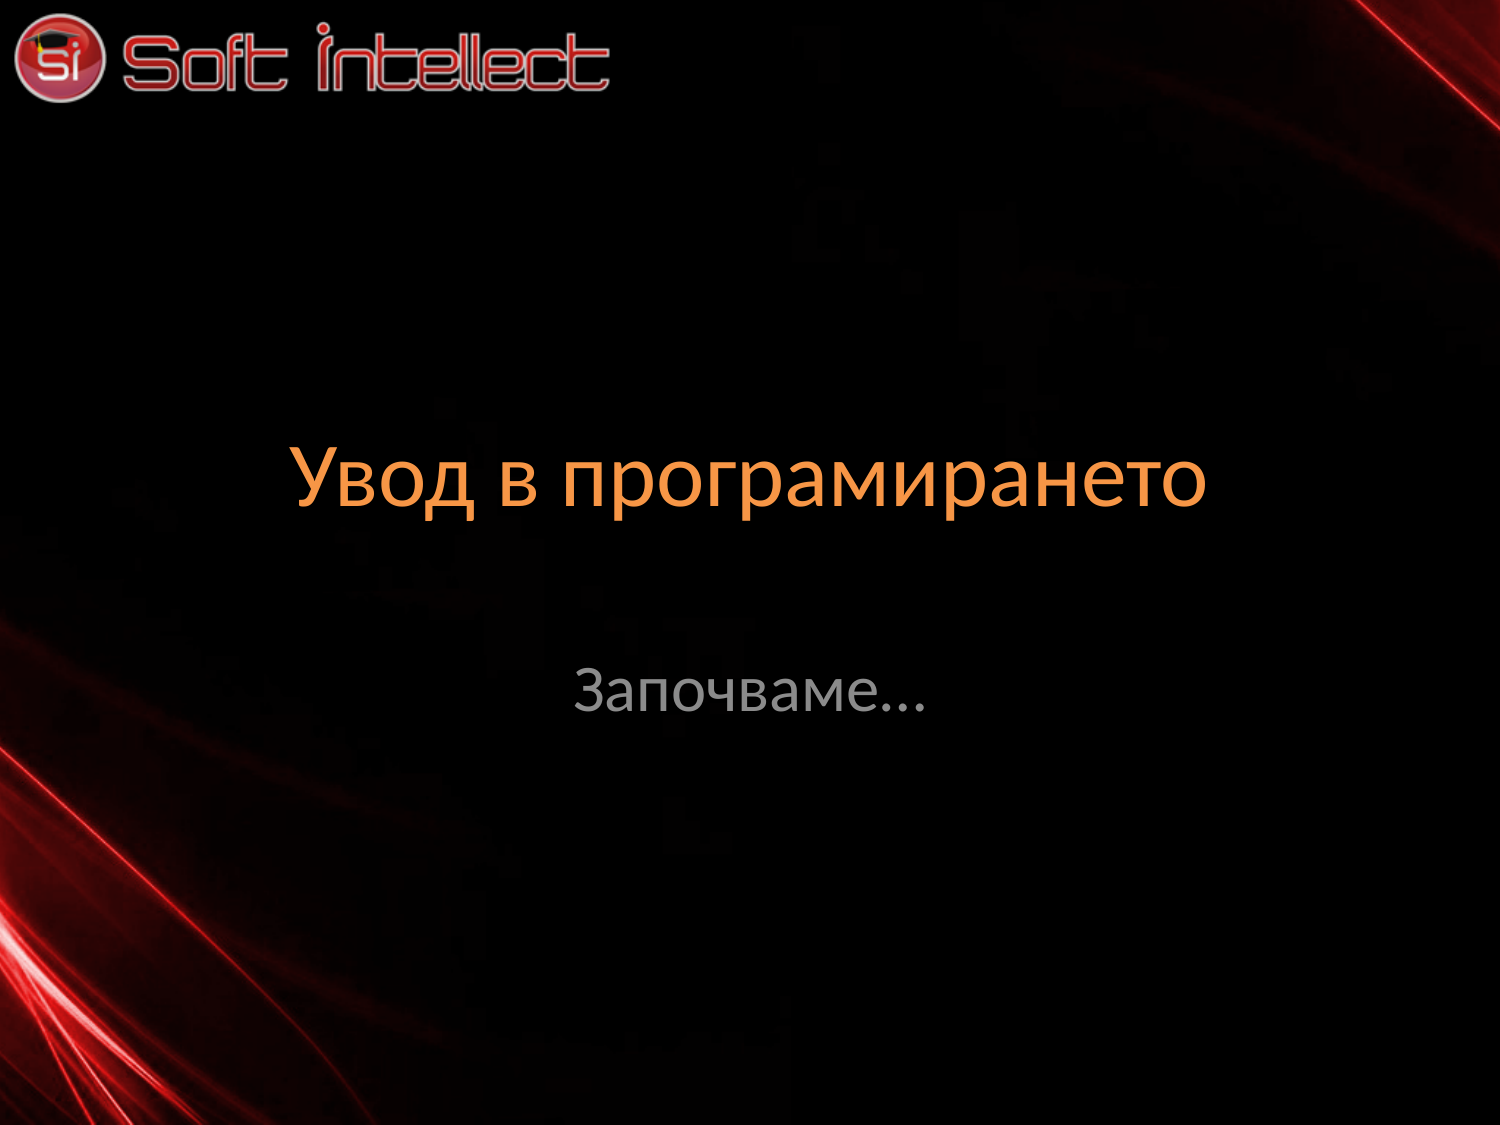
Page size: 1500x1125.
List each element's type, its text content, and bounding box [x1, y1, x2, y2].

picture [0, 0, 1500, 1125]
subtitle Започваме… [225, 637, 1275, 925]
title Увод в програмирането [112, 349, 1388, 591]
